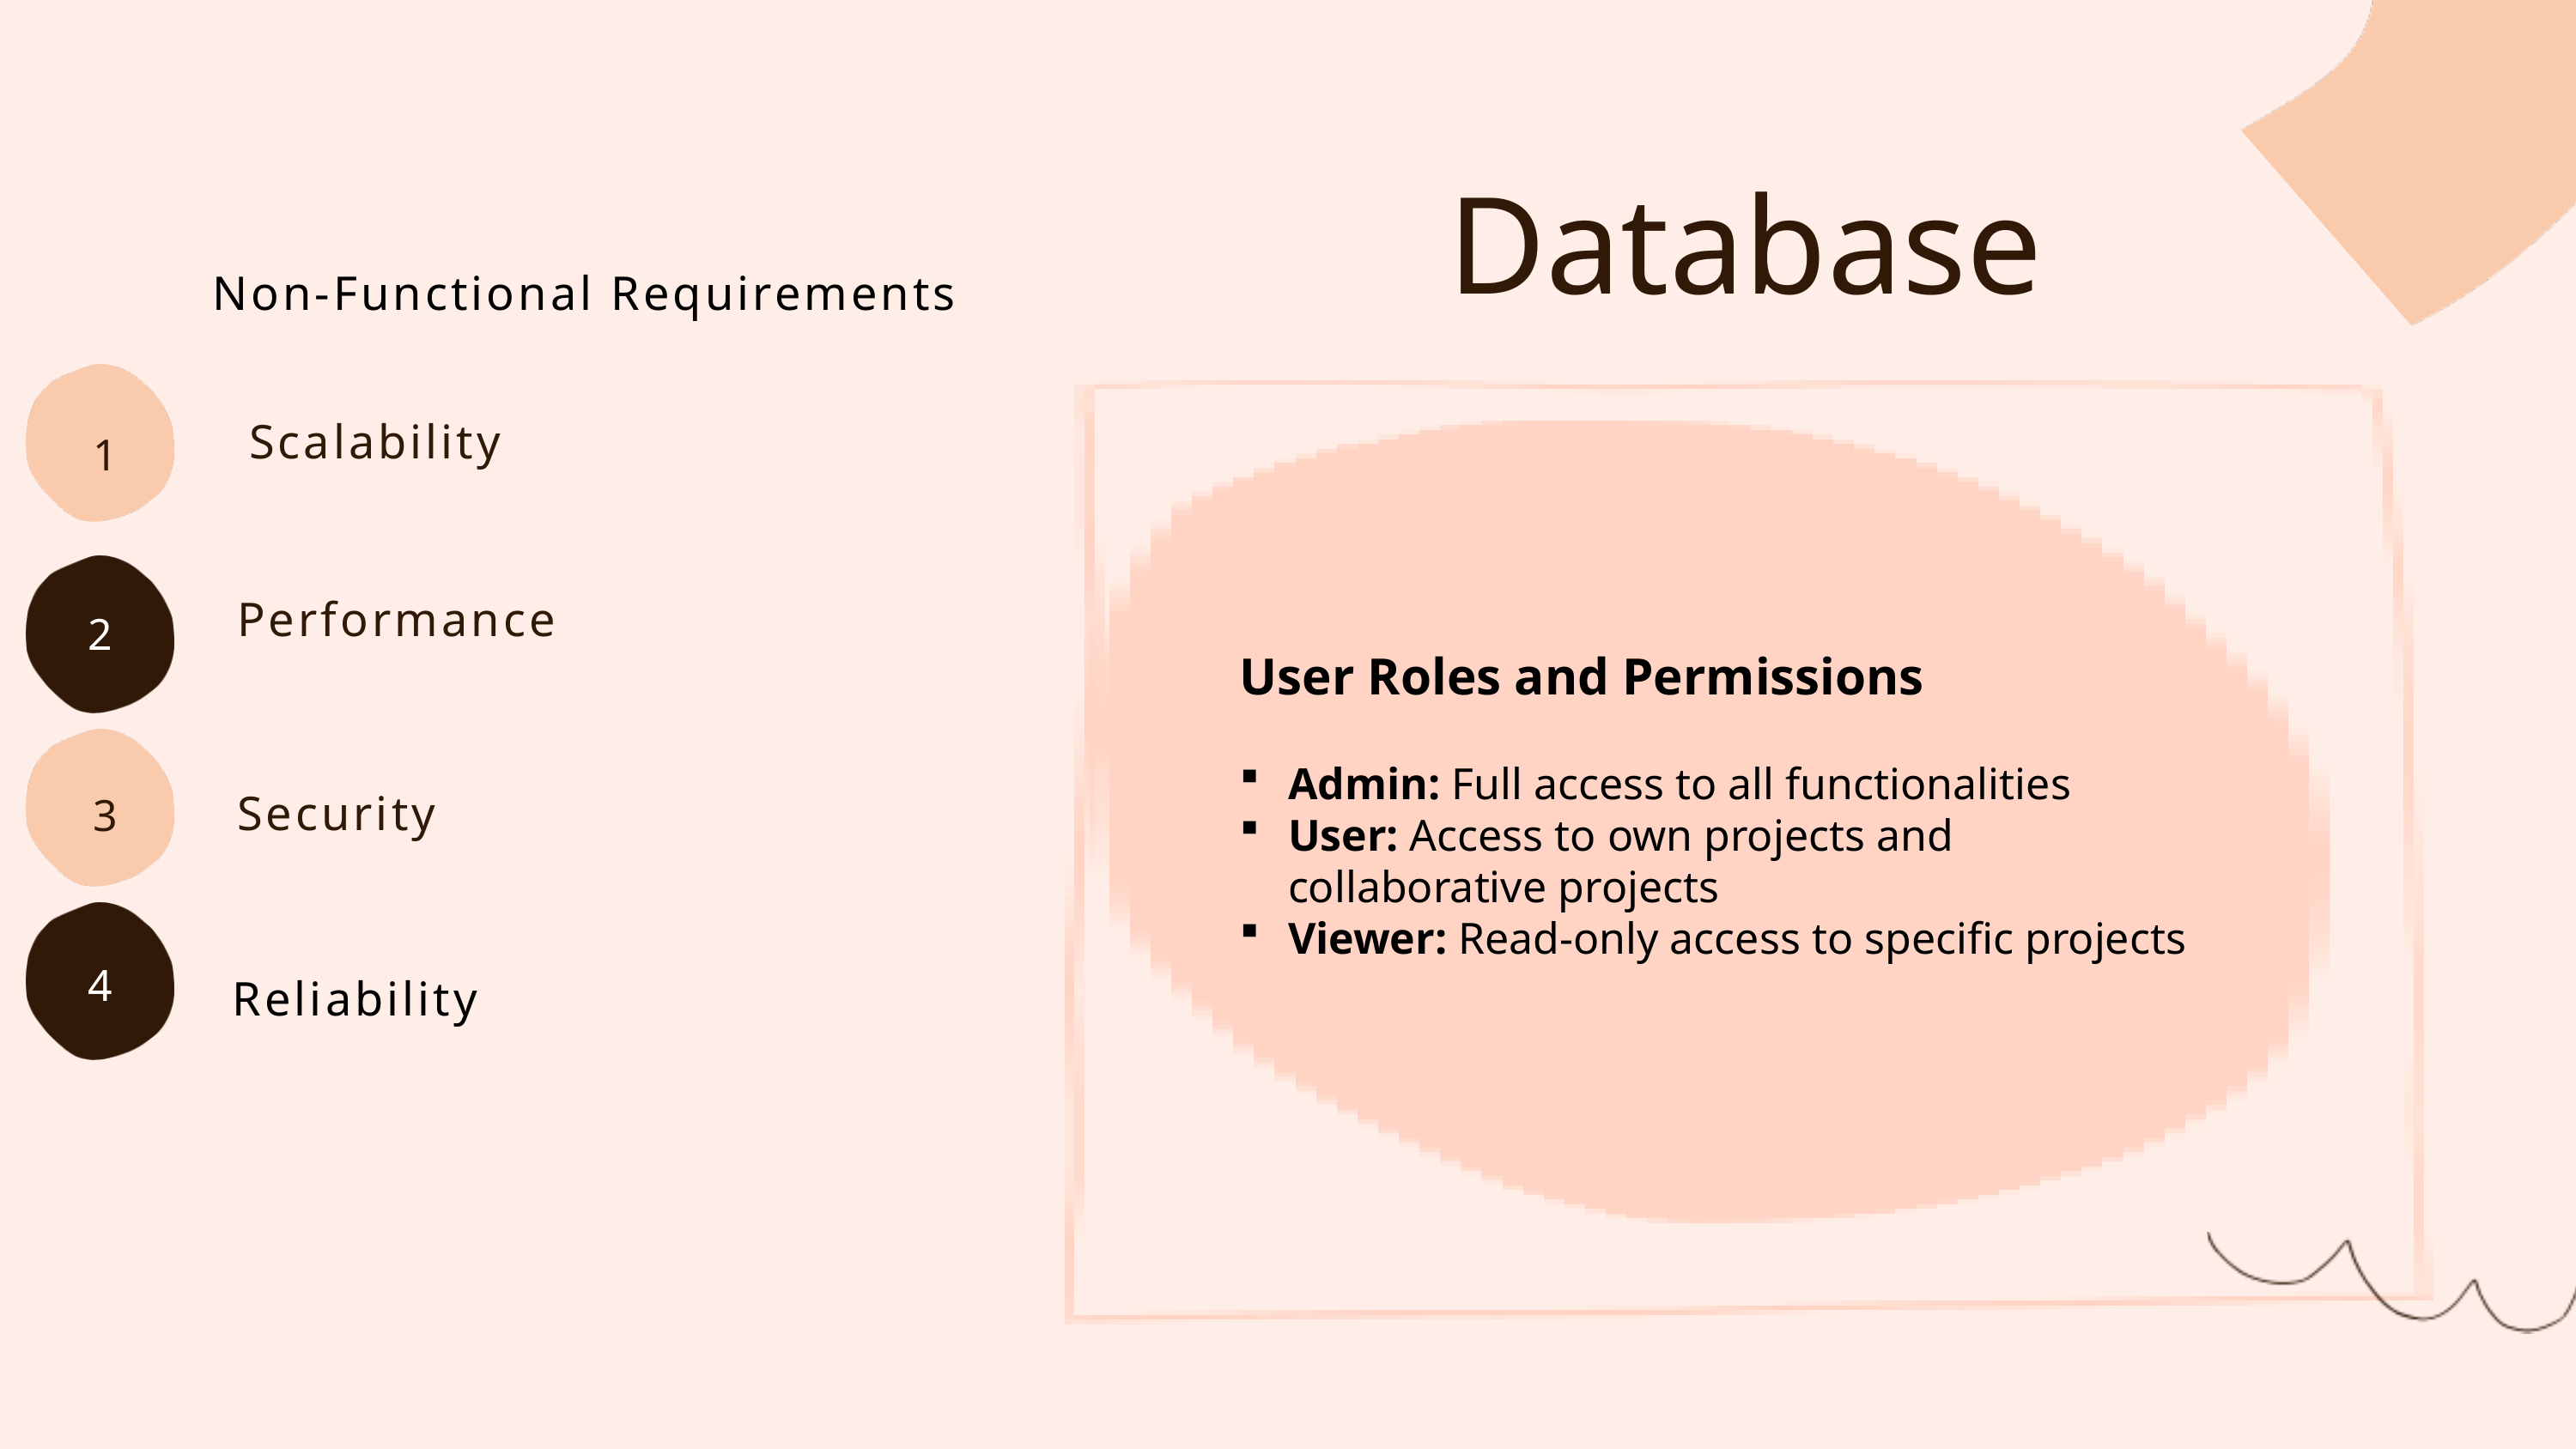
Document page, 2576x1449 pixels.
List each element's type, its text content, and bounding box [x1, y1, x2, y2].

text_box [2127, 0, 2576, 365]
text_box Non-Functional Requirements [55, 273, 1099, 320]
text_box [1089, 421, 2330, 1223]
text_box Reliability [25, 978, 670, 1025]
text_box [26, 902, 175, 978]
text_box [26, 1025, 175, 1060]
text_box Performance [237, 580, 948, 646]
text_box 3 [60, 797, 150, 840]
text_box [26, 364, 175, 522]
text_box 2 [55, 615, 145, 659]
text_box [26, 555, 175, 713]
text_box User Roles and Permissions Admin: Full access to all functionalities User: Access to own projects and collaborative projects Viewer: Read-only access to specific projects [1226, 638, 2229, 969]
text_box 4 [55, 967, 145, 978]
text_box Database [1125, 173, 2366, 321]
text_box 1 [60, 436, 150, 480]
text_box [2207, 1232, 2576, 1334]
text_box Scalability [249, 403, 960, 468]
text_box Security [237, 774, 854, 840]
text_box [26, 729, 175, 887]
text_box [1065, 380, 2434, 1325]
